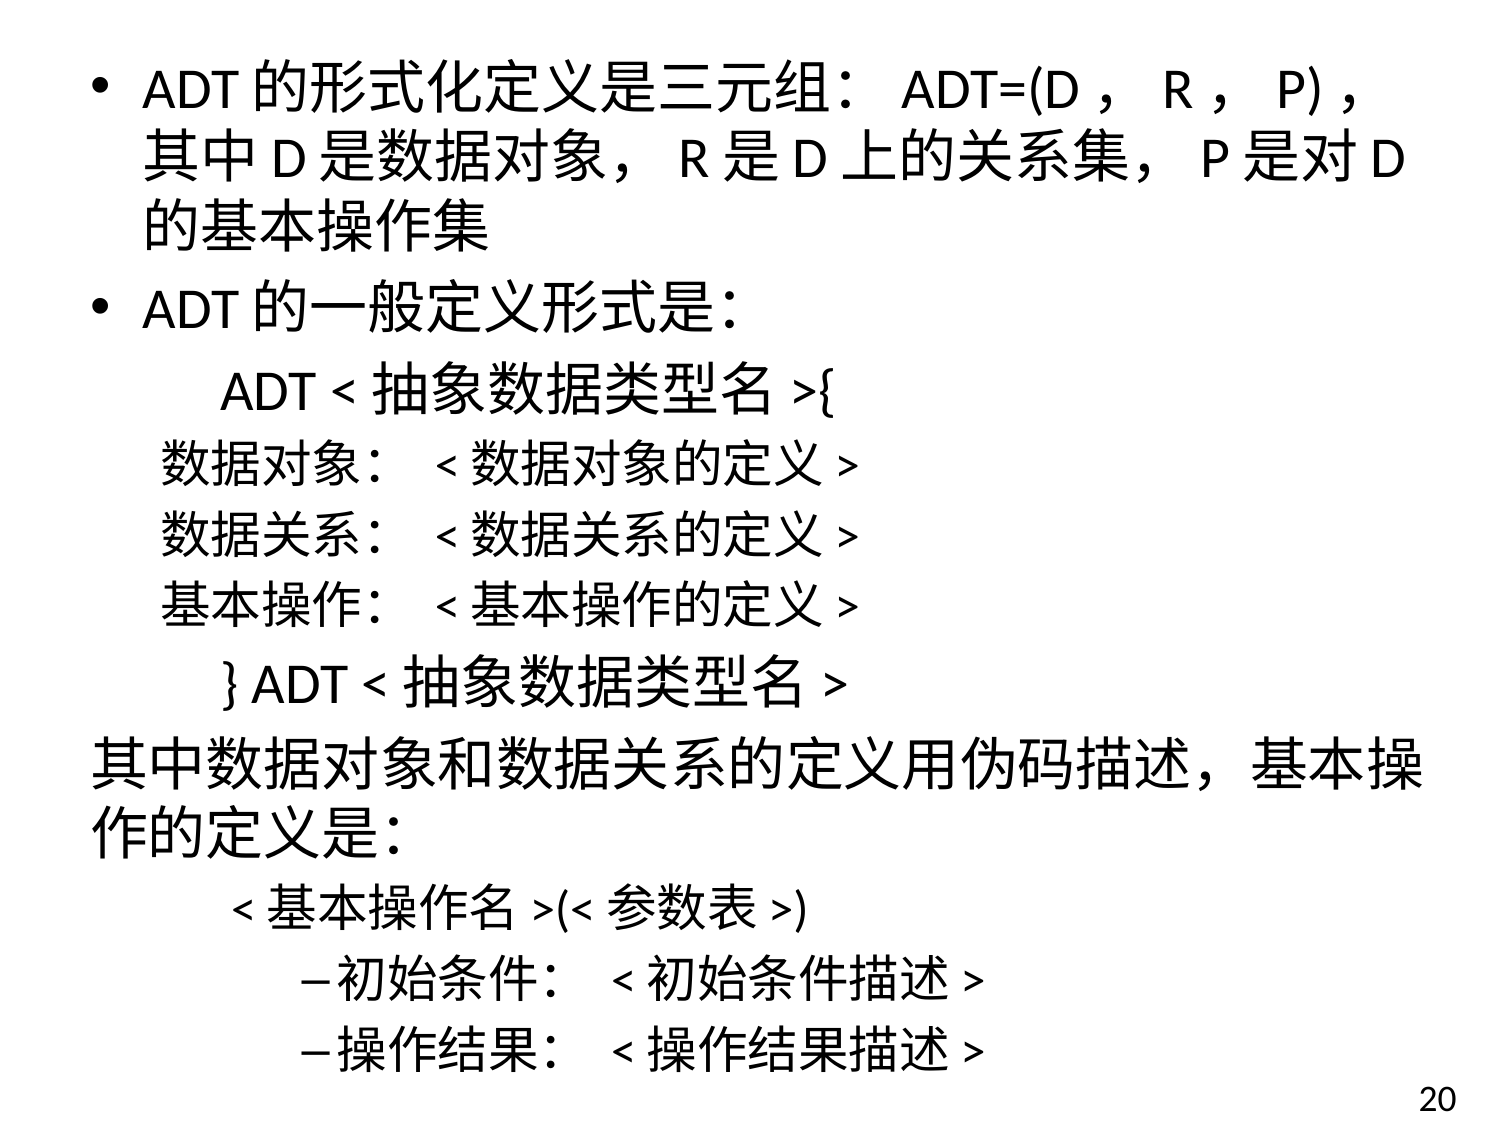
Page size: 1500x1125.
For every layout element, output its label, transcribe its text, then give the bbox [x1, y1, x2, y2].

slide_number 20 [1403, 1066, 1500, 1125]
list ADT的形式化定义是三元组：ADT=(D，R，P)，其中D是数据对象，R是D上的关系集，P是对D的基本操作集 ADT的一般定义形式是： ADT <抽象数据类型名>{ 数据对象： <数据对象的定义> 数据关系： <数据关系的定义> 基本操作： <基本操作的定义> } ADT <抽象数据类型名> 其中数据对象和数据关系的定义用伪码描述，基本操作的定义是： <基本操作名>(<参数表>) 初始条件： <初始条件描述> 操作结果： <操作结果描述> [75, 42, 1459, 1094]
